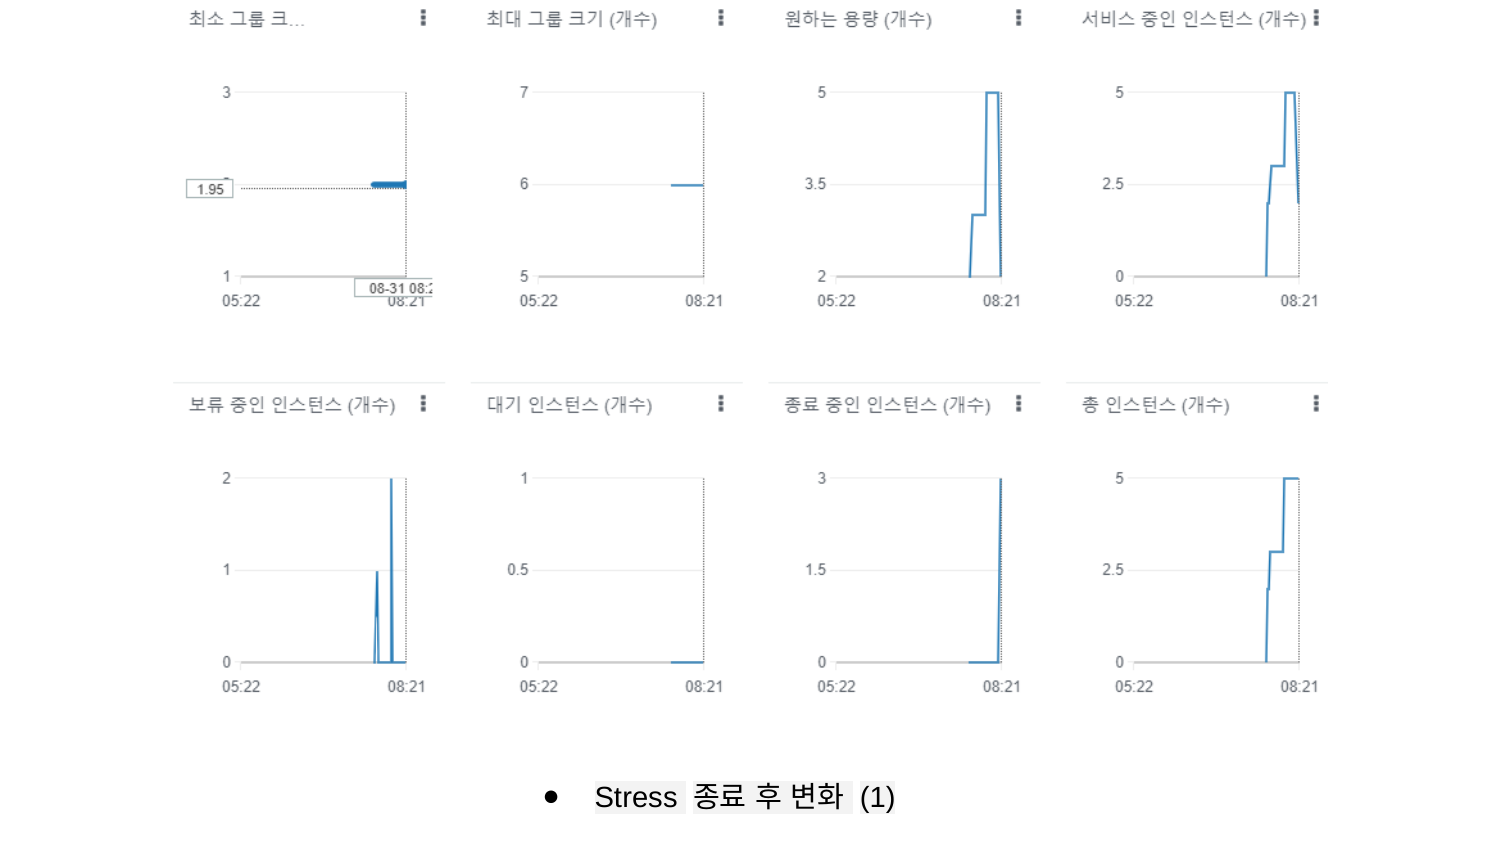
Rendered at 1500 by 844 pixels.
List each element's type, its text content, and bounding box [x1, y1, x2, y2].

text_box Stress 종료 후 변화 (1) [504, 763, 941, 829]
picture [171, 0, 1329, 714]
